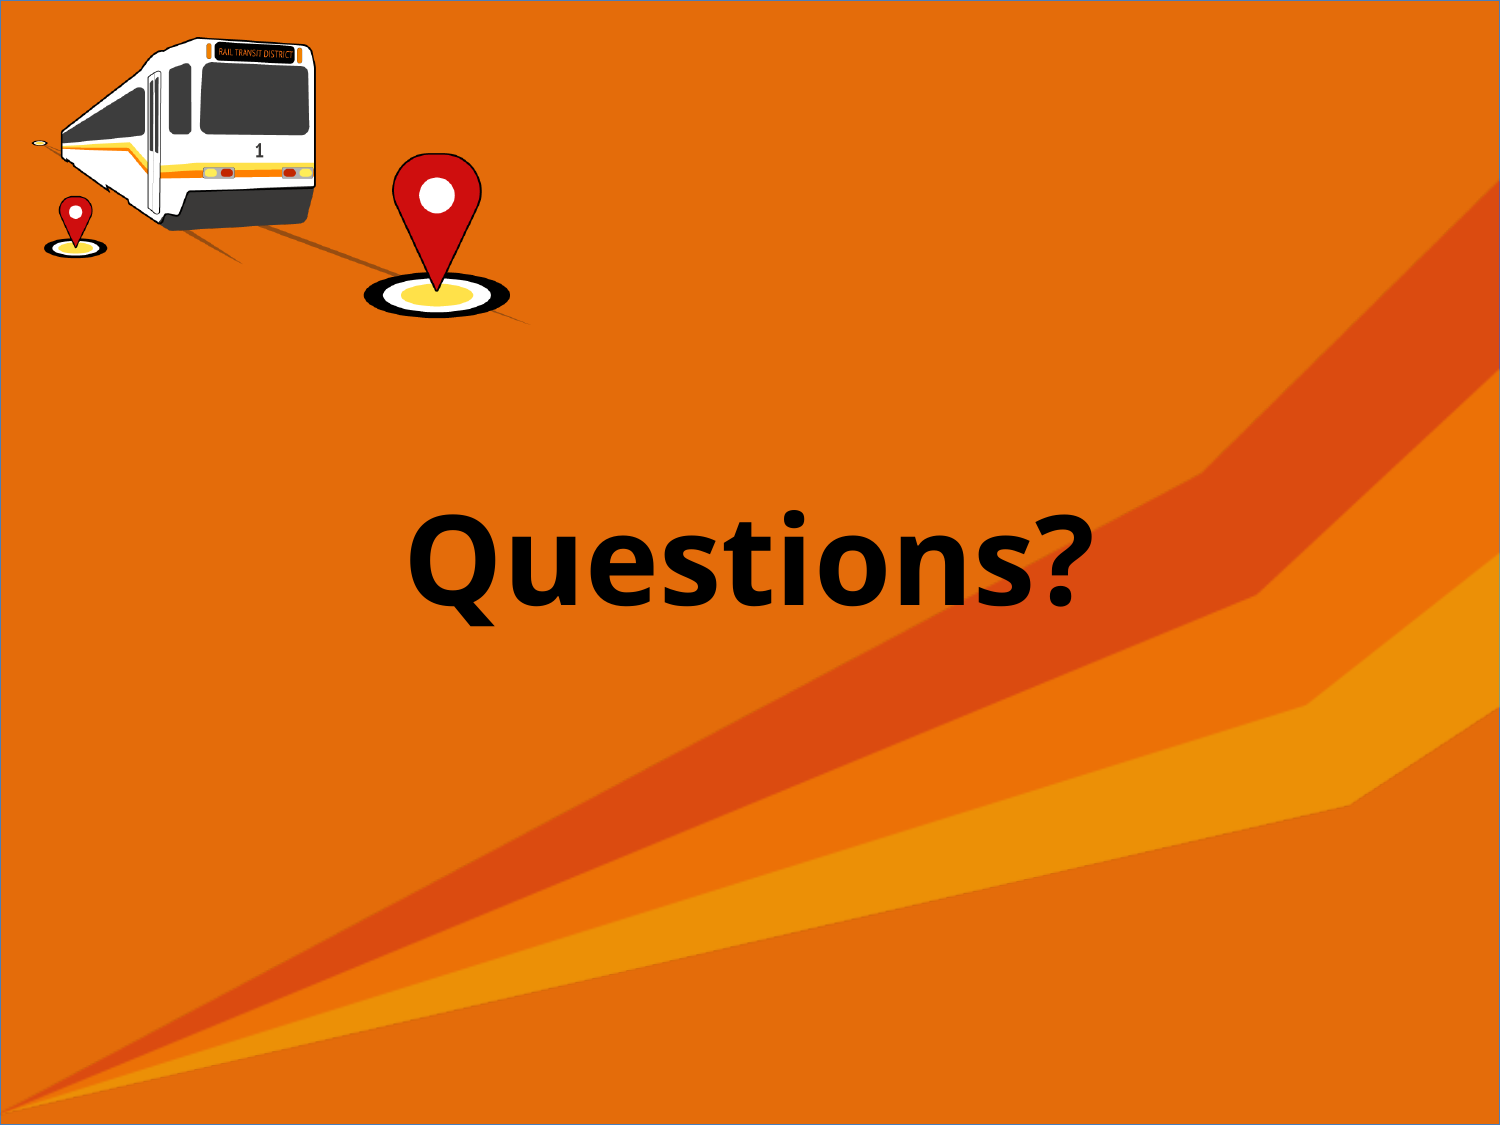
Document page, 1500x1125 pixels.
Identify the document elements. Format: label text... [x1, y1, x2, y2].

picture [24, 32, 539, 350]
title Questions? [0, 435, 1500, 677]
